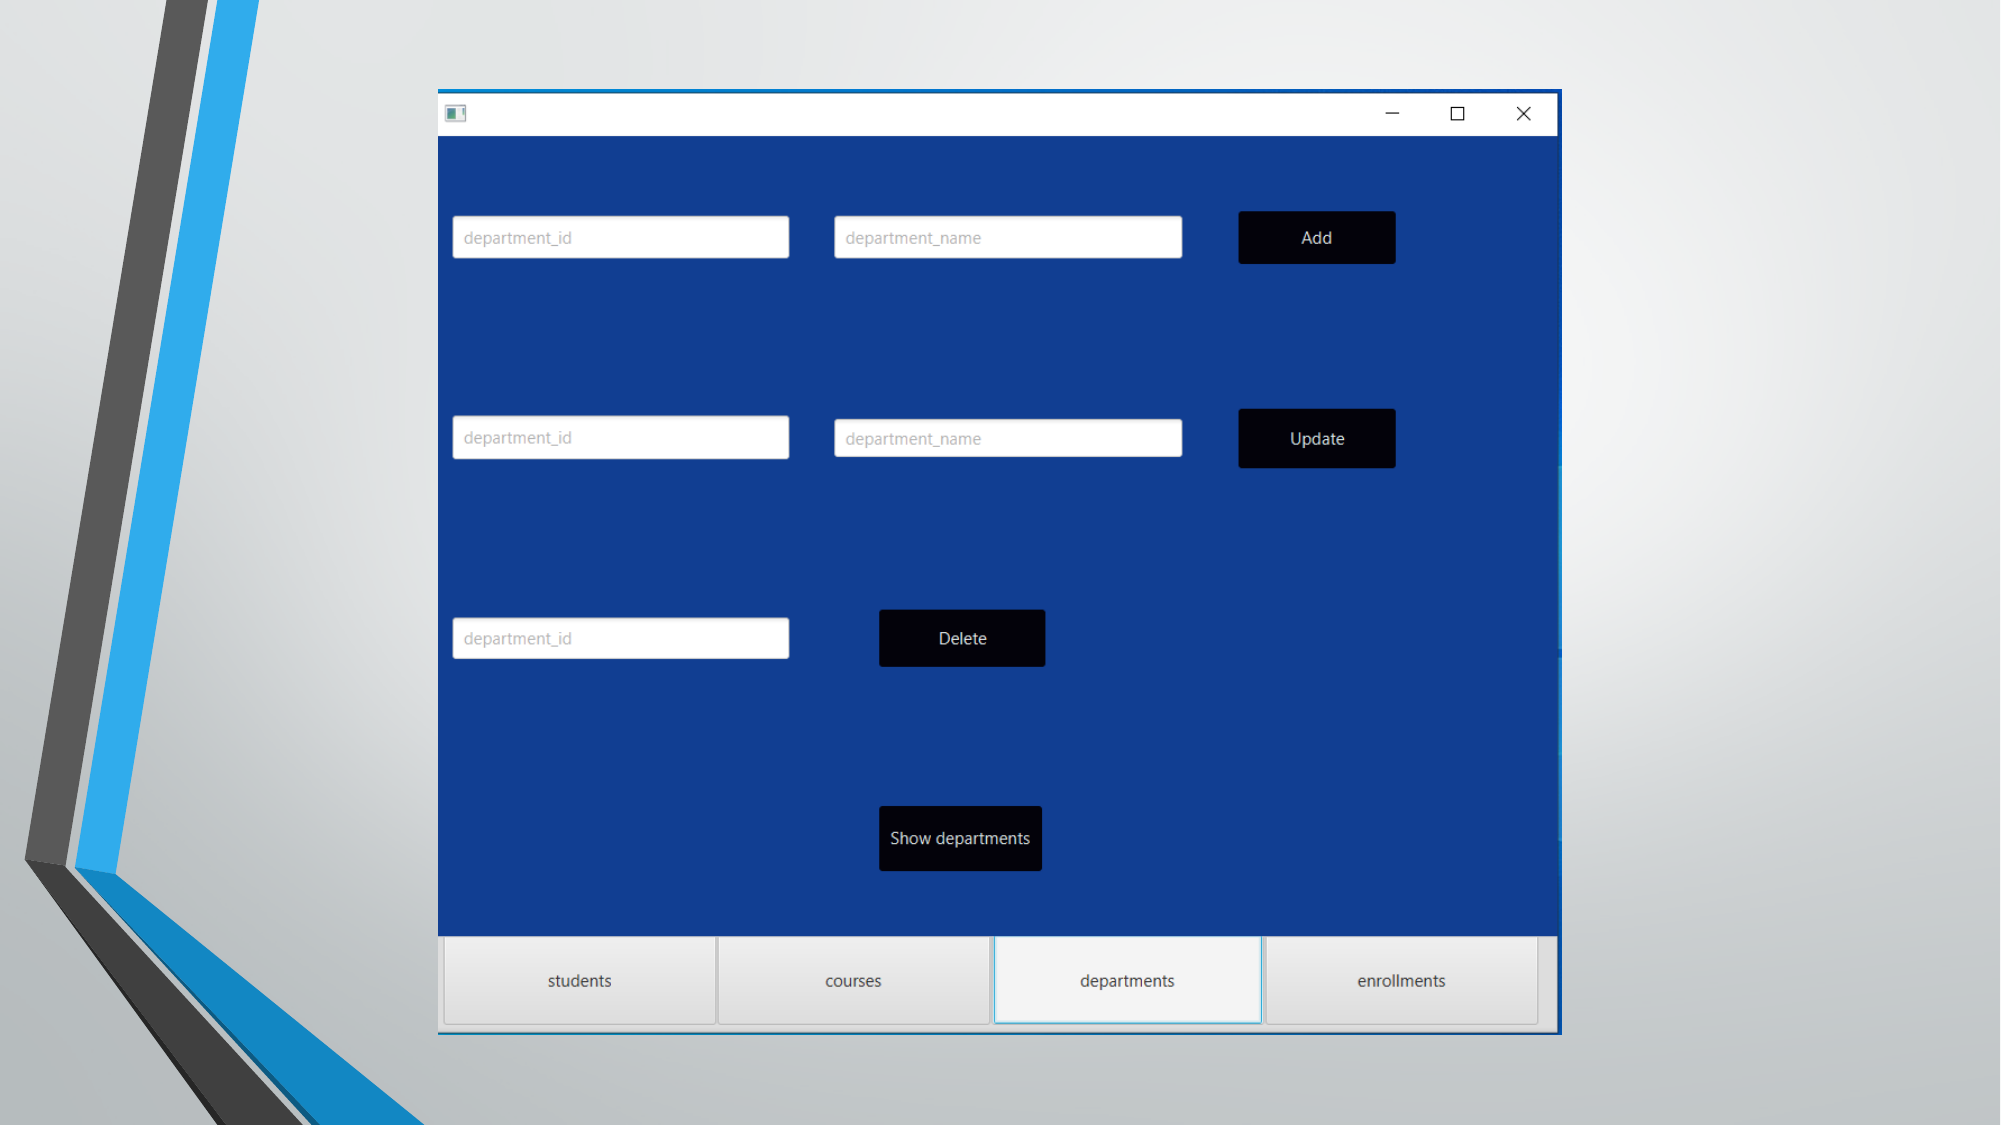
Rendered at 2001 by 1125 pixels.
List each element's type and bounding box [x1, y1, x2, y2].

list [438, 89, 1562, 1036]
